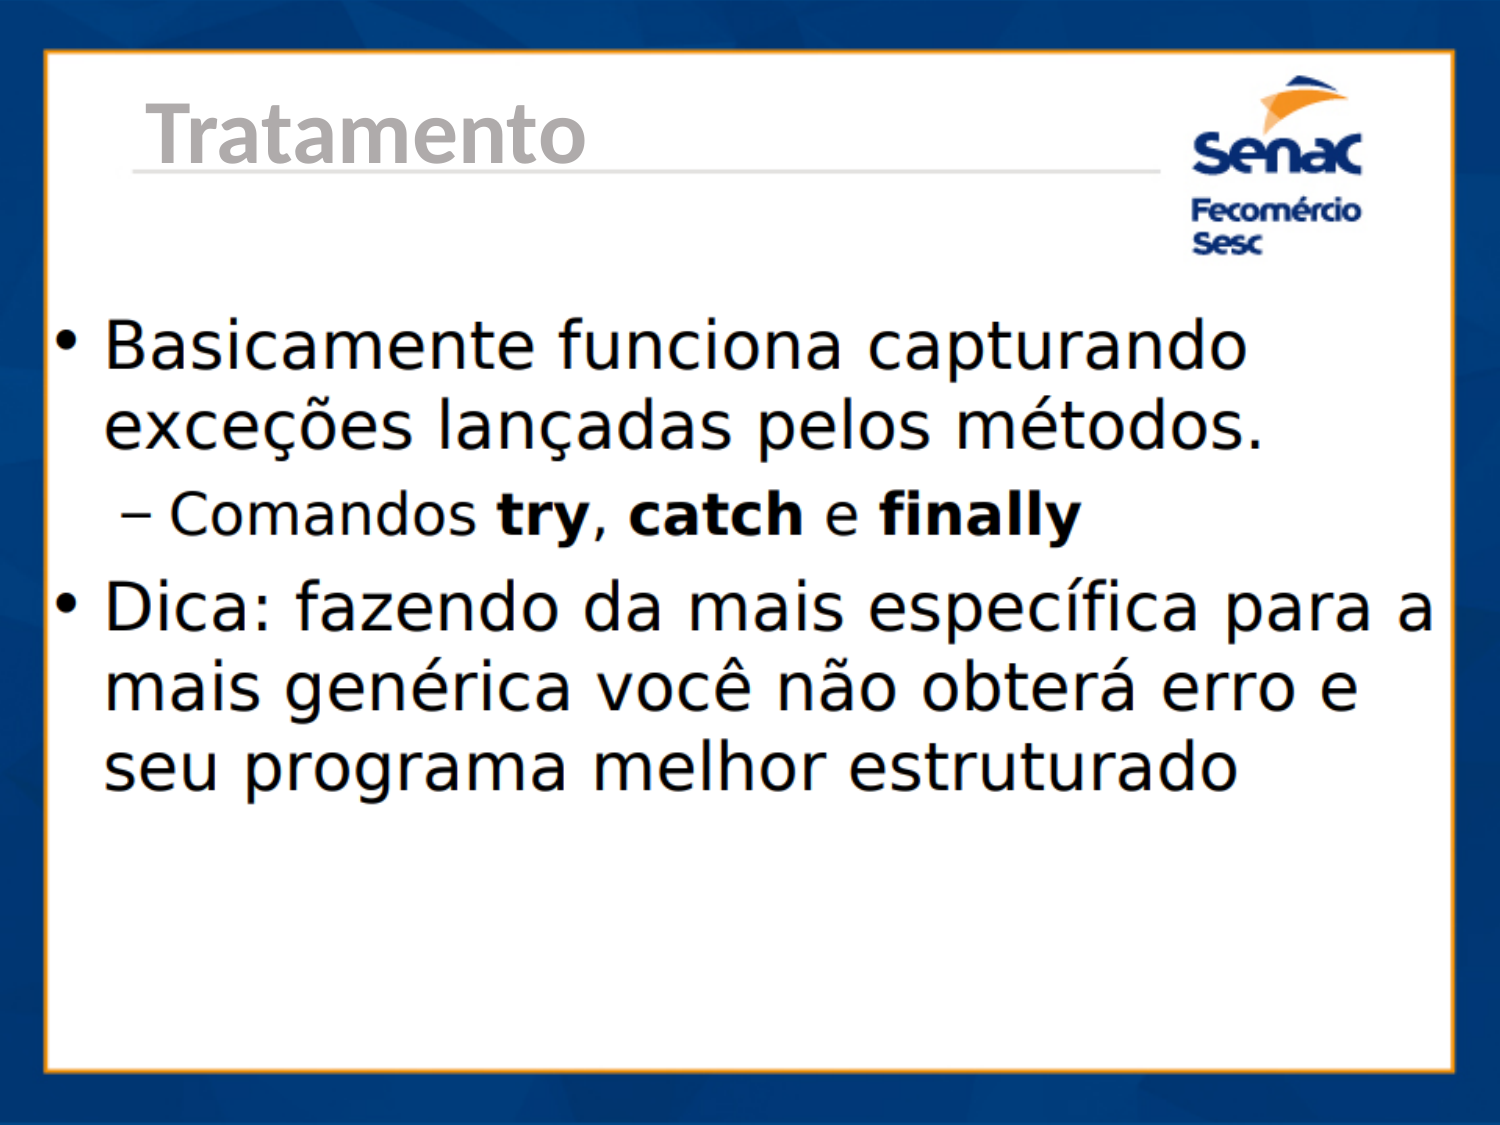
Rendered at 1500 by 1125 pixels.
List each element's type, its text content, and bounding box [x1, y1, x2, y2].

picture [0, 0, 1500, 1125]
text_box Tratamento [130, 77, 1130, 191]
